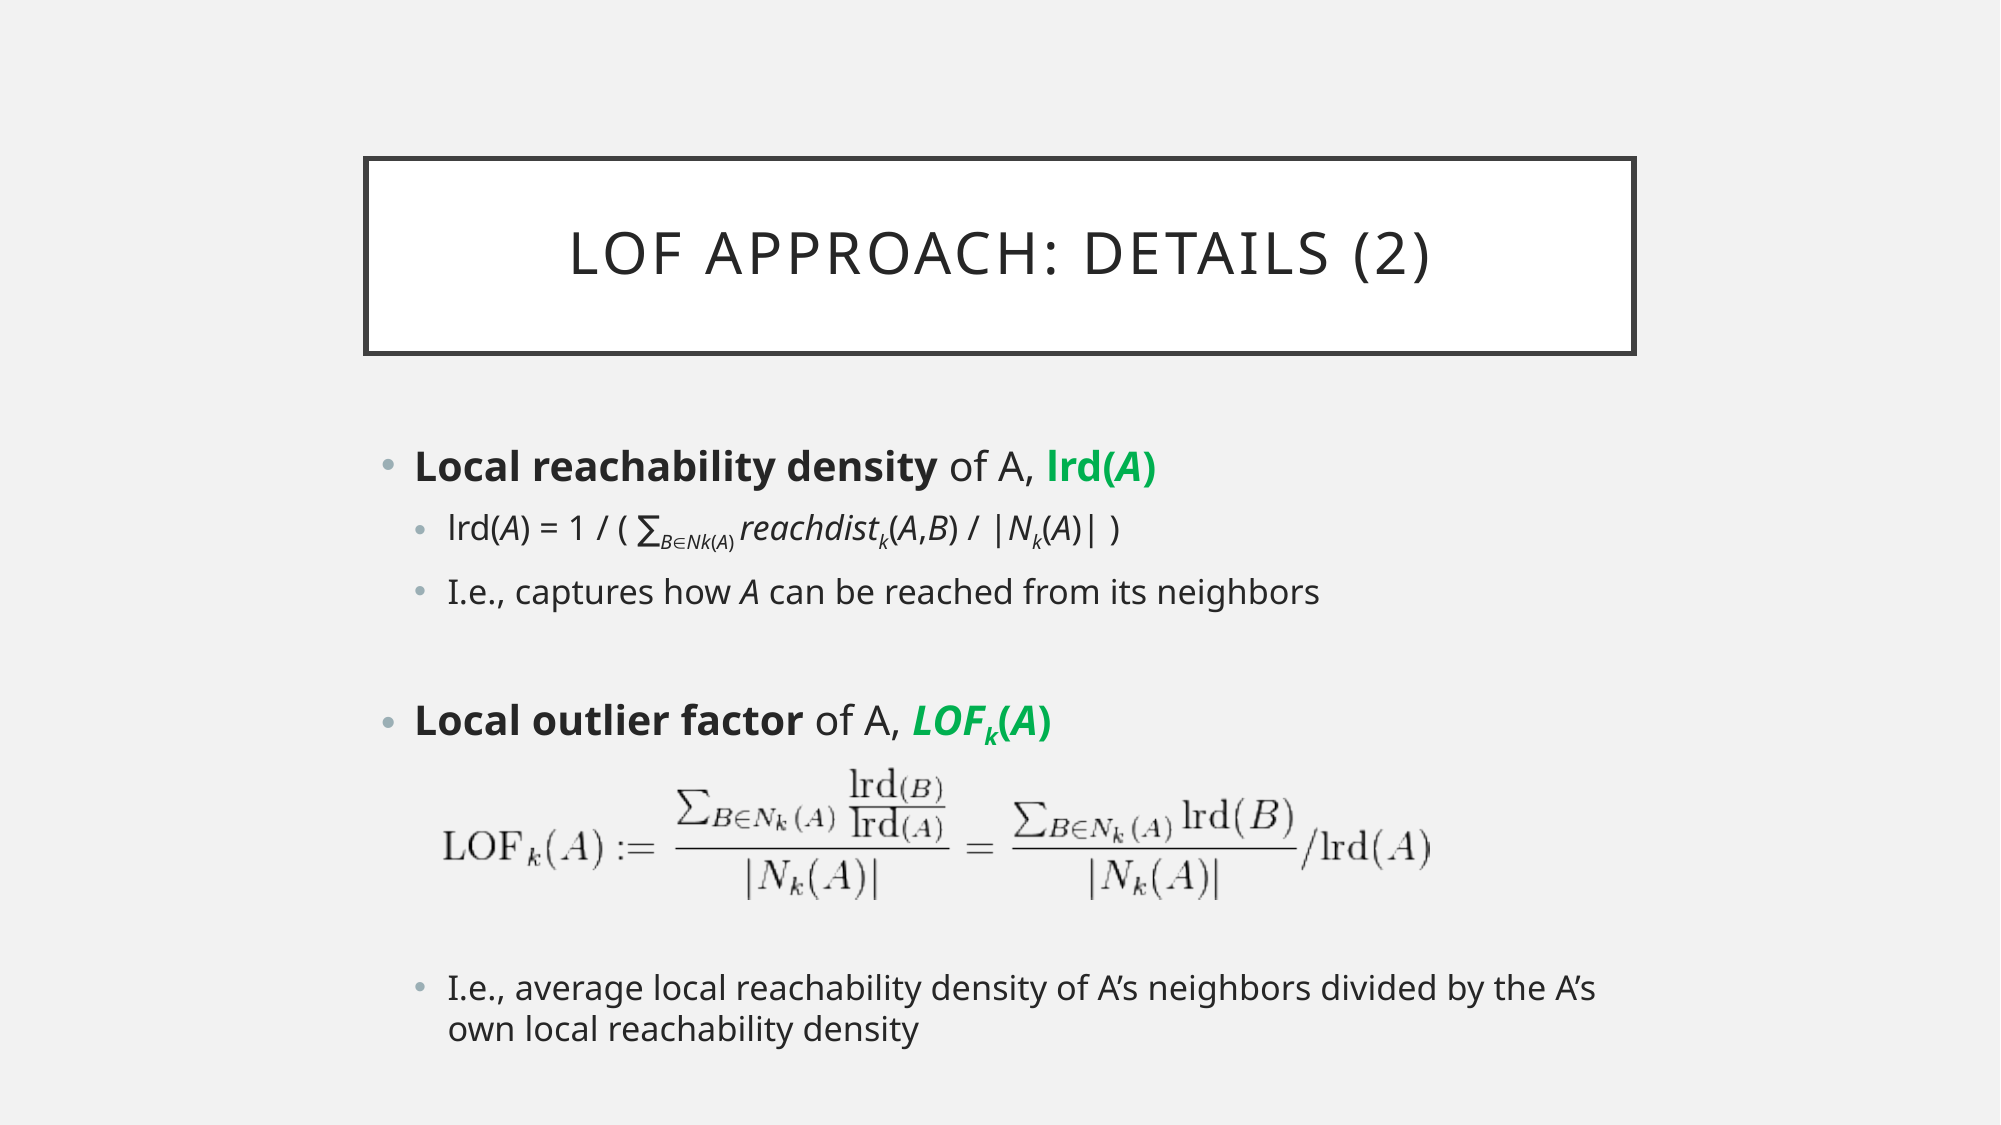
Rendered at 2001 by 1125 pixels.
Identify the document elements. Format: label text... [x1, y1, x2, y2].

picture [442, 767, 1430, 900]
title LOF Approach: Details (2) [363, 156, 1637, 356]
list Local reachability density of A, lrd(A) lrd(A) = 1 / ( ∑BNk(A) reachdistk(A,B) / |Nk(A)| ) I.e., captures how A can be reached from its neighbors Local outlier factor of A, LOFk(A) I.e., average local reachability density of A’s neighbors divided by the A’s own local reachability density [366, 432, 1634, 1063]
